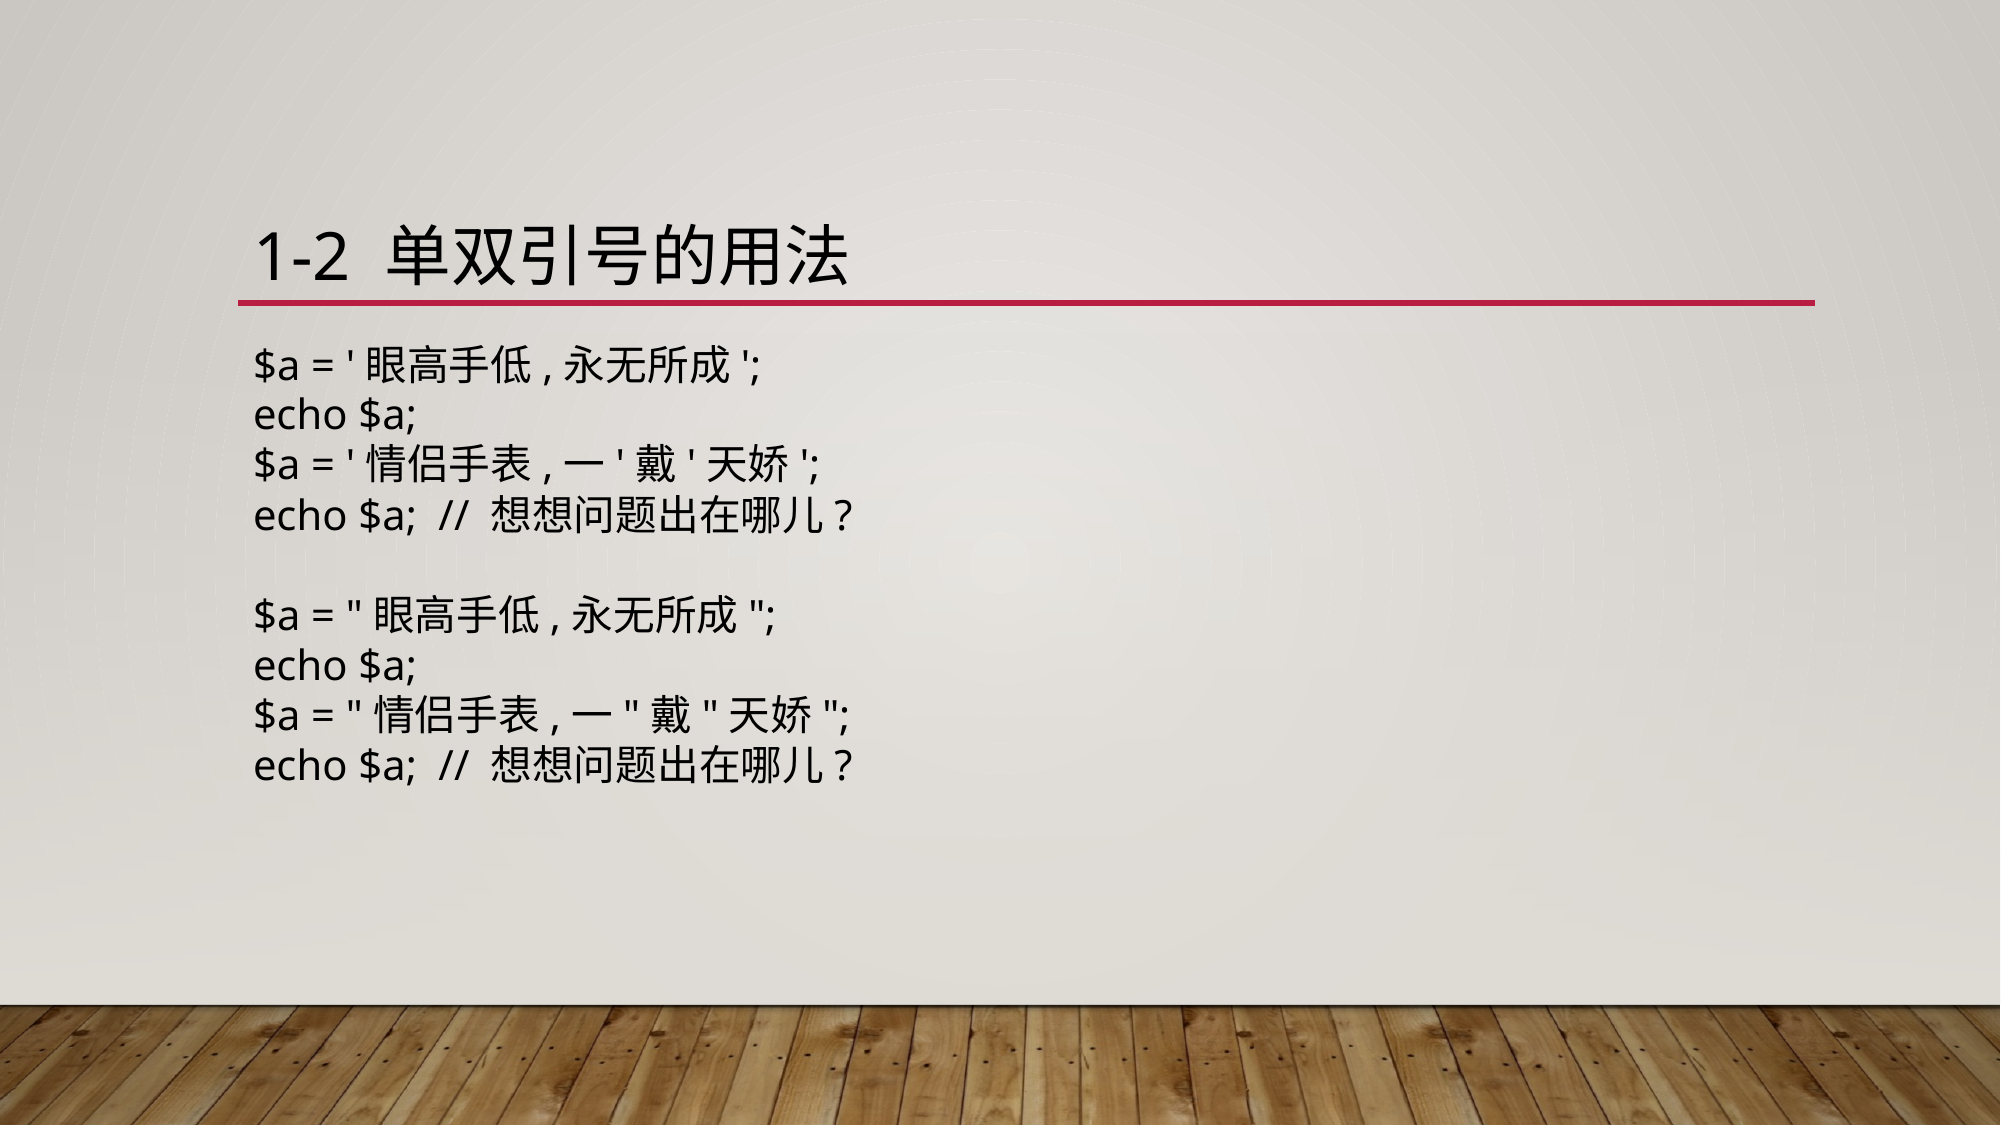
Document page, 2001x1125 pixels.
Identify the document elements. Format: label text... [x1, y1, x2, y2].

title 1-2 单双引号的用法 [238, 215, 1814, 305]
list $a = '眼高手低,永无所成'; echo $a; $a = '情侣手表,一'戴'天娇'; echo $a; // 想想问题出在哪儿? $a = "眼高手低,永无所成"; echo $a; $a = "情侣手表,一"戴"天娇"; echo $a; // 想想问题出在哪儿? [238, 330, 1814, 897]
picture [0, 1005, 2000, 1125]
